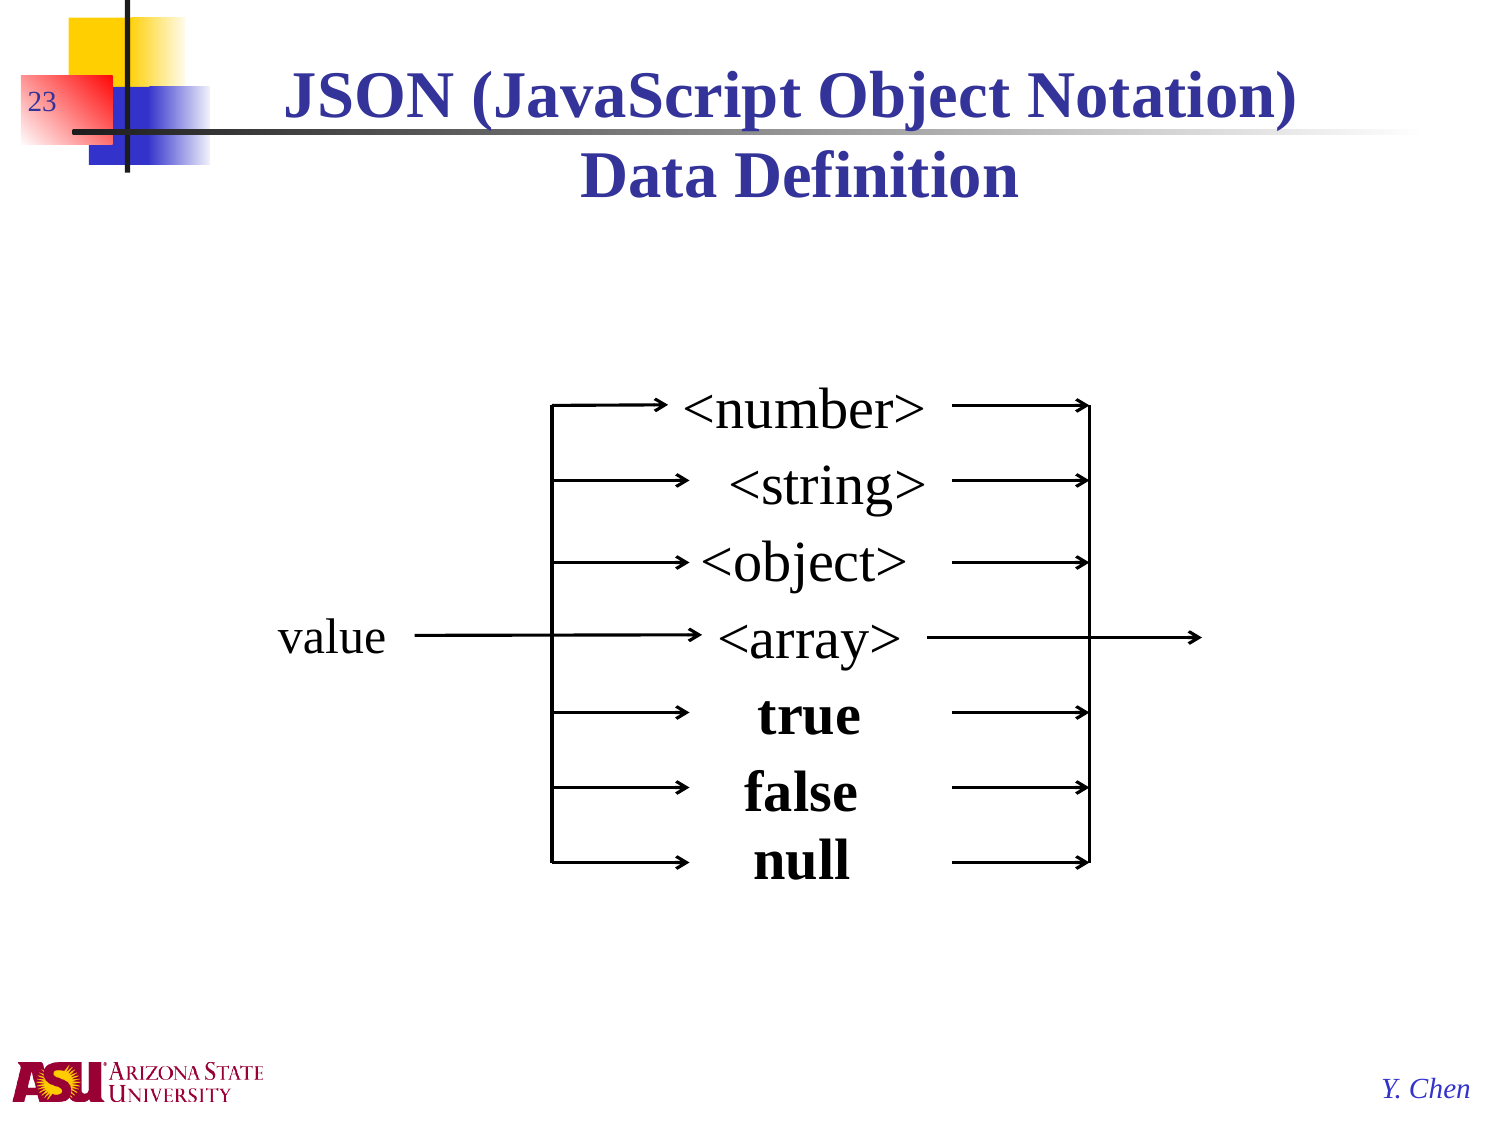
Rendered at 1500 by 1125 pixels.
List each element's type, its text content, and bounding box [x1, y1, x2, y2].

title JSON (JavaScript Object Notation) Data Definition [206, 37, 1394, 219]
text_box <number> [668, 362, 942, 448]
text_box false [729, 745, 873, 831]
slide_number 23 [12, 49, 126, 126]
text_box value [263, 595, 414, 671]
picture [12, 1062, 263, 1102]
text_box <string> [713, 439, 942, 524]
text_box null [738, 814, 866, 899]
text_box <object> [685, 515, 924, 601]
text_box true [742, 669, 877, 754]
text_box <array> [702, 592, 918, 678]
